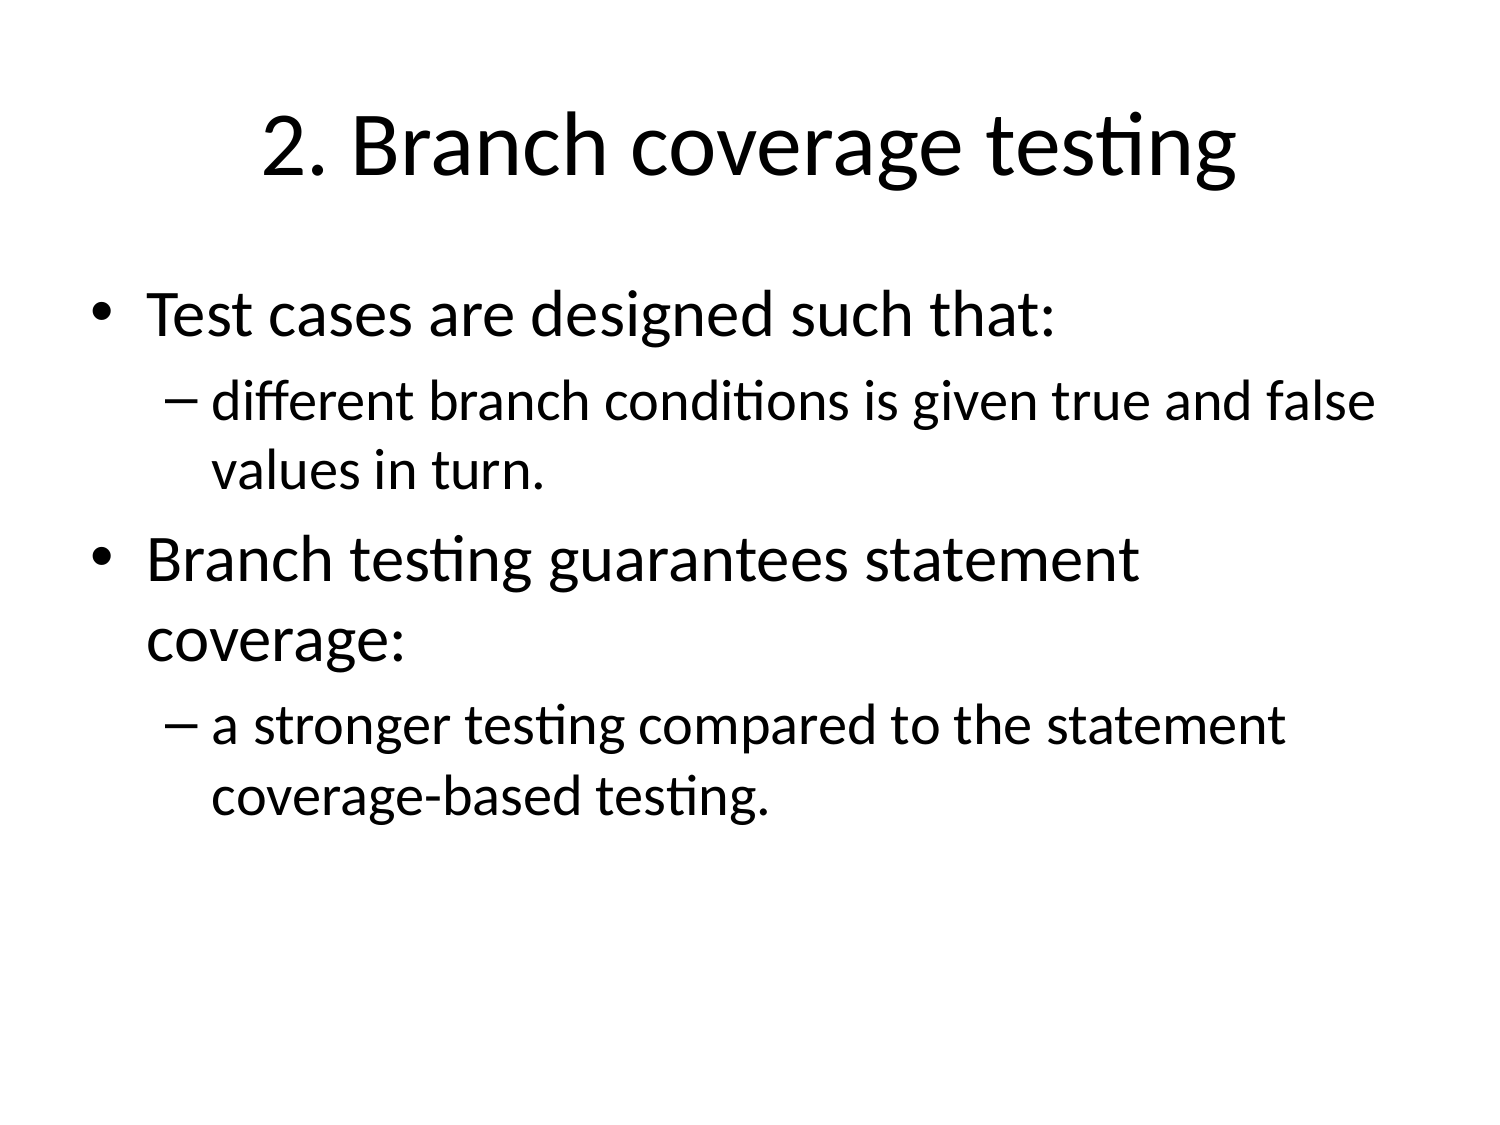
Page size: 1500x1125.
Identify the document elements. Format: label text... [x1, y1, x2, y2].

title 2. Branch coverage testing [75, 45, 1425, 233]
list Test cases are designed such that: different branch conditions is given true and false values in turn. Branch testing guarantees statement coverage: a stronger testing compared to the statement coverage-based testing. [75, 262, 1425, 1005]
